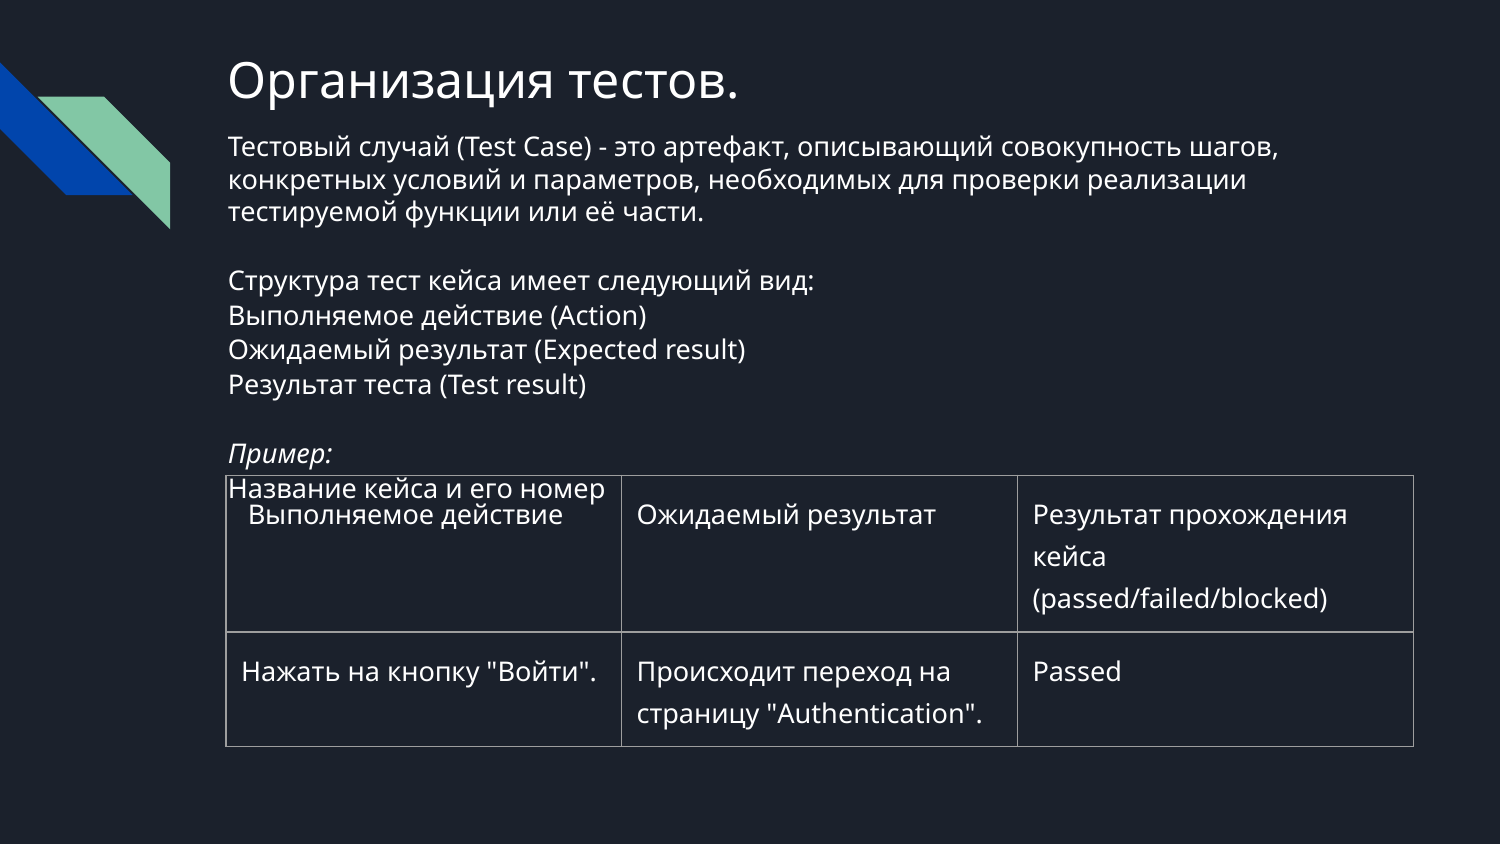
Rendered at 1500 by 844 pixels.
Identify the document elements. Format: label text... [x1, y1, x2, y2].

table_header Ожидаемый результат [622, 476, 1017, 631]
table_cell Происходит переход на страницу "Authentication". [622, 633, 1017, 746]
table_cell Passed [1018, 633, 1413, 746]
table_header Выполняемое действие [227, 476, 621, 631]
title Организация тестов. [212, 33, 1368, 114]
table_header Результат прохождения кейса (passed/failed/blocked) [1018, 476, 1413, 631]
table_cell Нажать на кнопку "Войти". [227, 633, 621, 746]
list Тестовый случай (Test Case) - это артефакт, описывающий совокупность шагов, конкретных условий и параметров, необходимых для проверки реализации тестируемой функции или её части. Структура тест кейса имеет следующий вид: Выполняемое действие (Action) Ожидаемый результат (Expected result) Результат теста (Test result) Пример: Название кейса и его номер [212, 114, 1368, 476]
